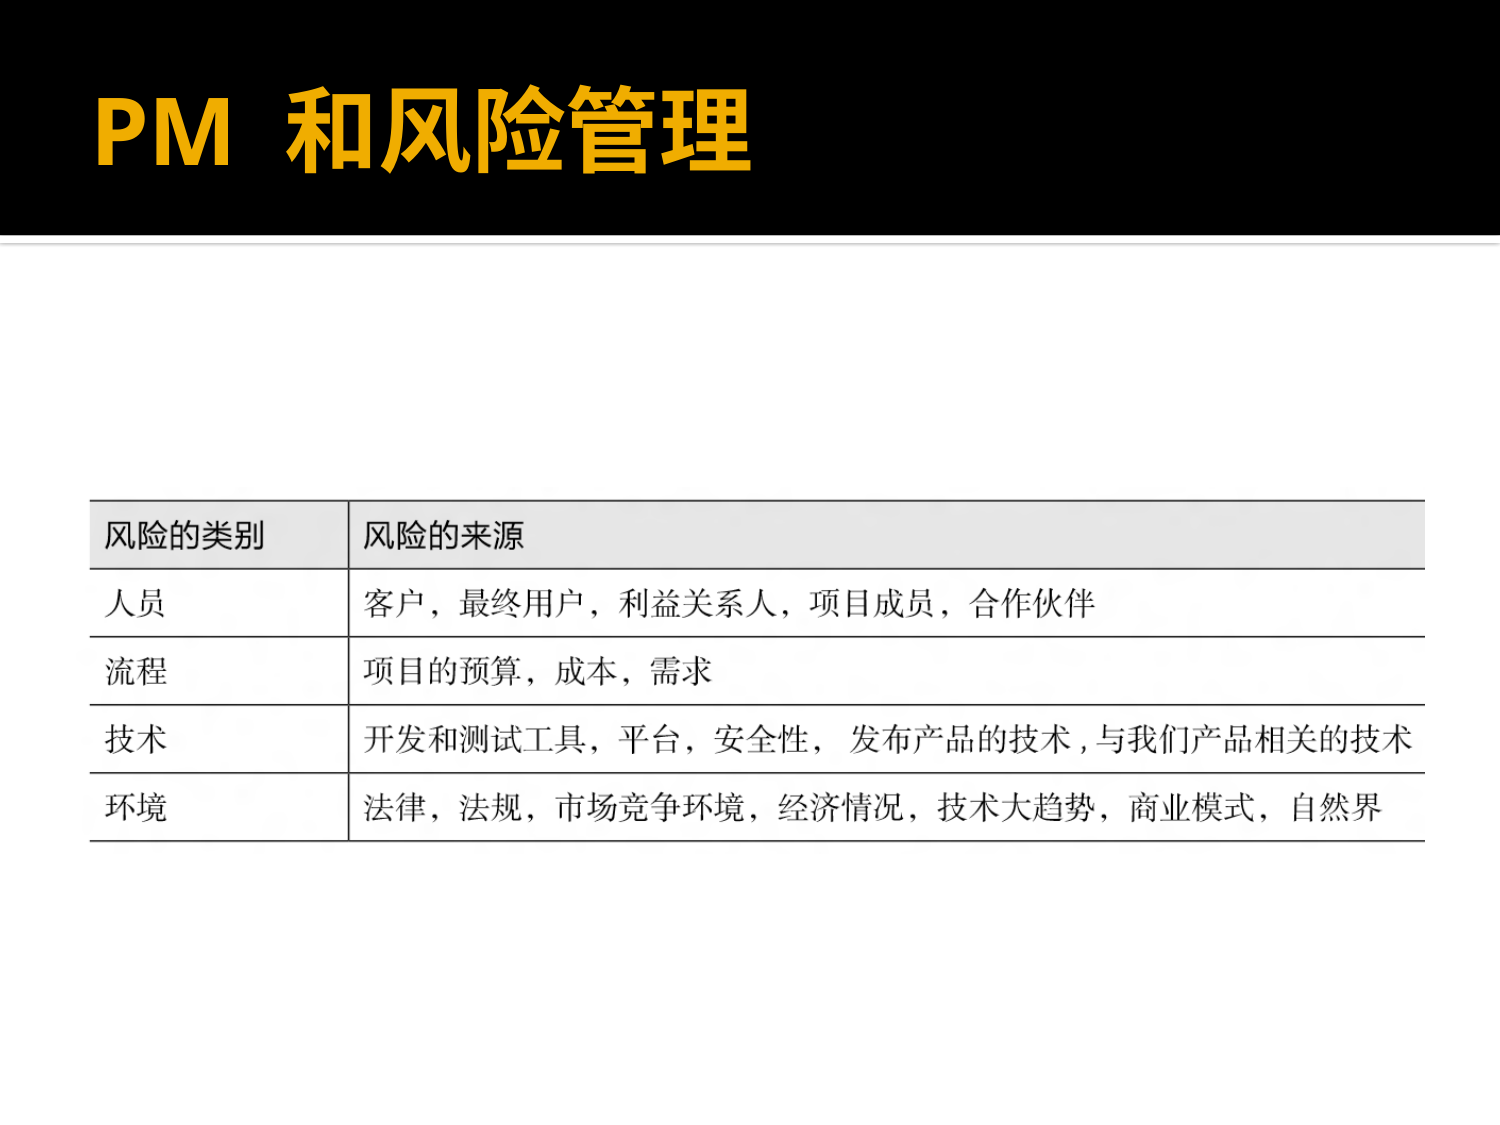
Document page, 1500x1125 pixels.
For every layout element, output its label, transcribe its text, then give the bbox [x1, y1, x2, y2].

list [74, 487, 1425, 854]
title PM 和风险管理 [75, 25, 1425, 231]
